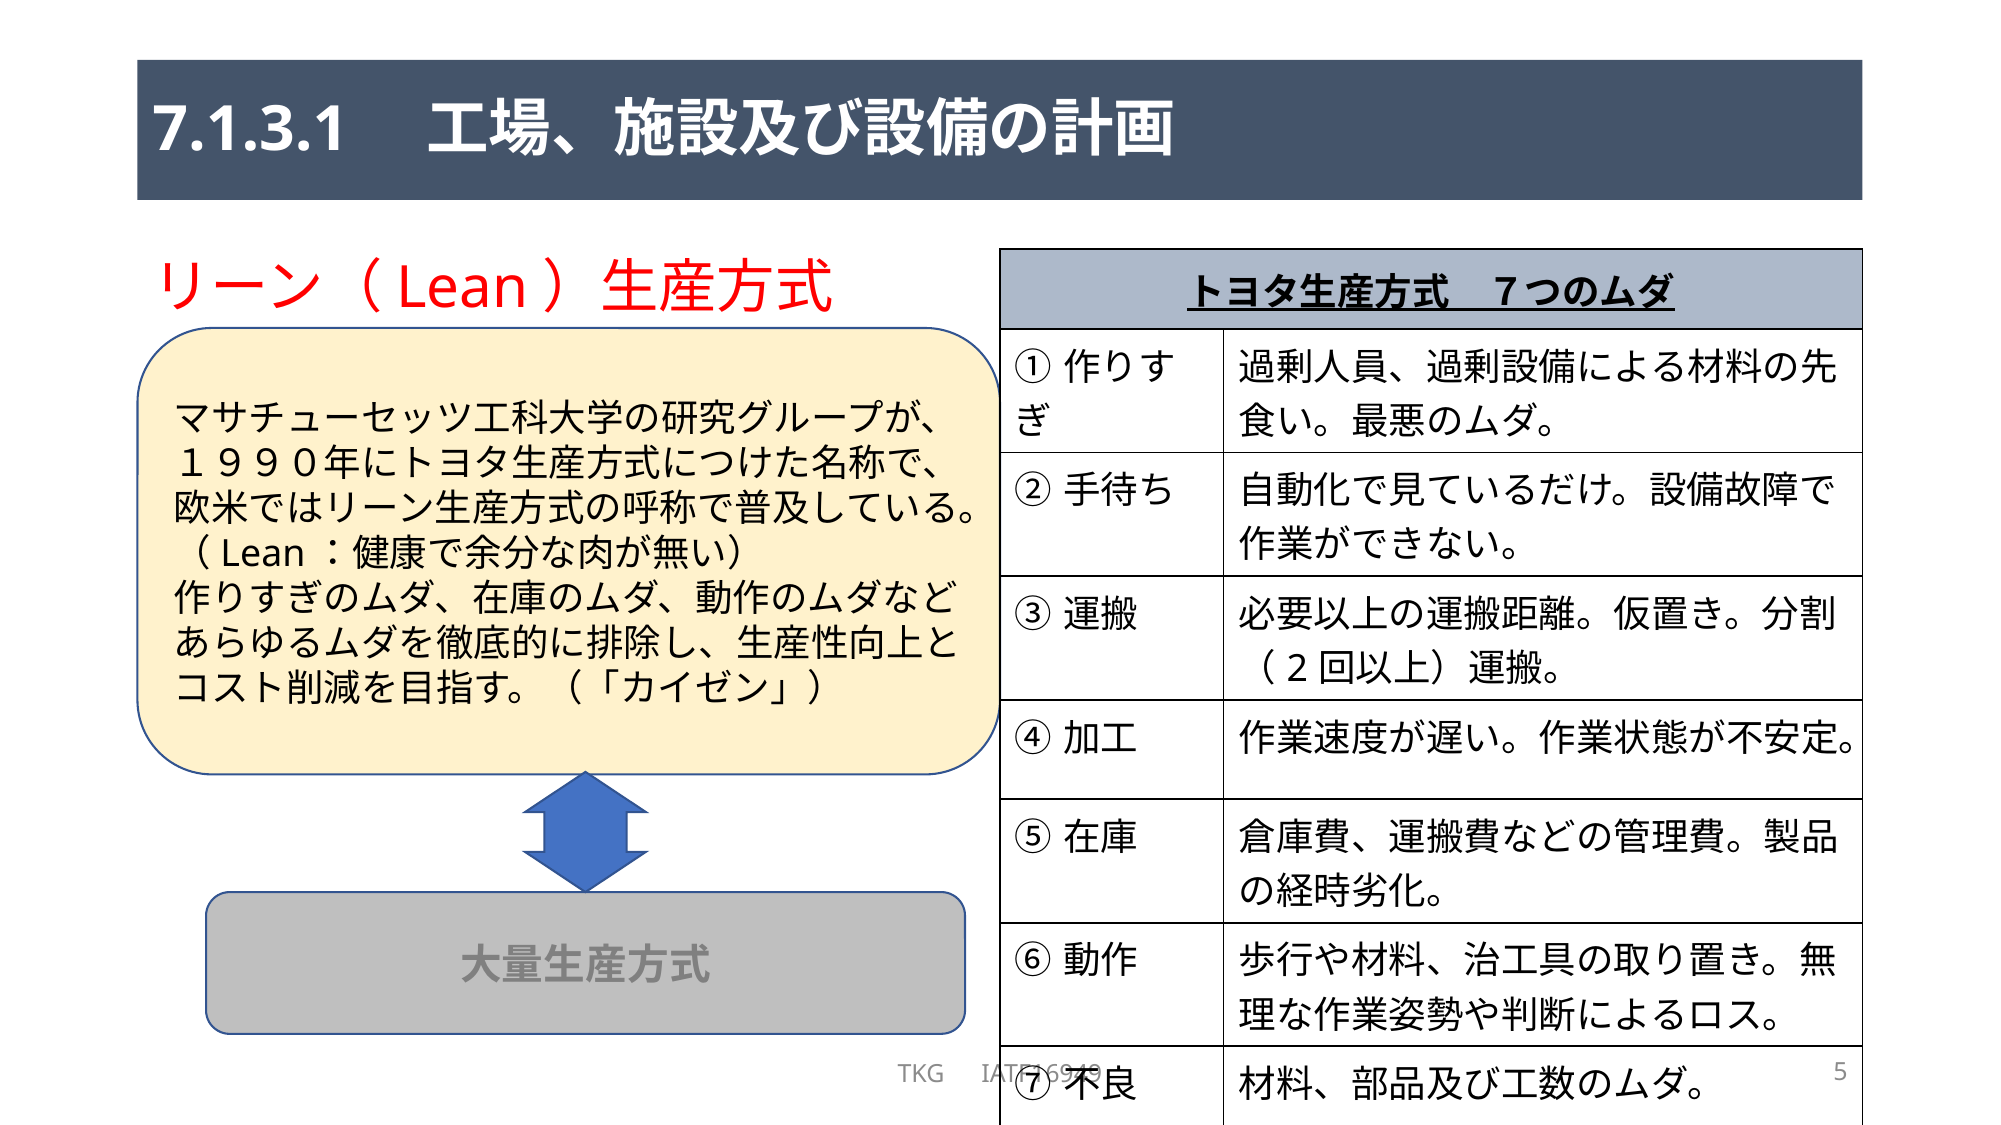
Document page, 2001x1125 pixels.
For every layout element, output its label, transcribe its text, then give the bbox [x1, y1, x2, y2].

table_cell 過剰人員、過剰設備による材料の先食い。最悪のムダ。 [1224, 330, 1862, 452]
table_cell 材料、部品及び工数のムダ。 [1224, 1047, 1862, 1125]
table_cell 自動化で見ているだけ。設備故障で作業ができない。 [1224, 453, 1862, 575]
table_cell ➄在庫 [1001, 800, 1223, 922]
table_cell ⑥動作 [1001, 924, 1223, 1045]
table_cell ④加工 [1001, 701, 1223, 798]
text_box マサチューセッツ工科大学の研究グループが、１９９０年にトヨタ生産方式につけた名称で、欧米ではリーン生産方式の呼称で普及している。（Lean：健康で余分な肉が無い） 作りすぎのムダ、在庫のムダ、動作のムダなどあらゆるムダを徹底的に排除し、生産性向上とコスト削減を目指す。（「カイゼン」） [136, 326, 999, 776]
list リーン（Lean）生産方式 [137, 249, 999, 351]
table_cell ⑦不良 [1001, 1047, 1223, 1125]
table_cell 倉庫費、運搬費などの管理費。製品の経時劣化。 [1224, 800, 1862, 922]
footer TKG IATF16949 [662, 1042, 999, 1103]
title 7.1.3.1 工場、施設及び設備の計画 [137, 59, 1863, 200]
table_cell 作業速度が遅い。作業状態が不安定。 [1224, 701, 1862, 798]
table_header トヨタ生産方式 ７つのムダ [1001, 250, 1862, 328]
text_box [521, 770, 650, 894]
table_cell 歩行や材料、治工具の取り置き。無理な作業姿勢や判断によるロス。 [1224, 924, 1862, 1045]
table_cell ①作りすぎ [1001, 330, 1223, 452]
table_cell 必要以上の運搬距離。仮置き。分割（2回以上）運搬。 [1224, 577, 1862, 699]
text_box 大量生産方式 [205, 891, 967, 1035]
table_cell ③運搬 [1001, 577, 1223, 699]
table_cell ②手待ち [1001, 453, 1223, 575]
